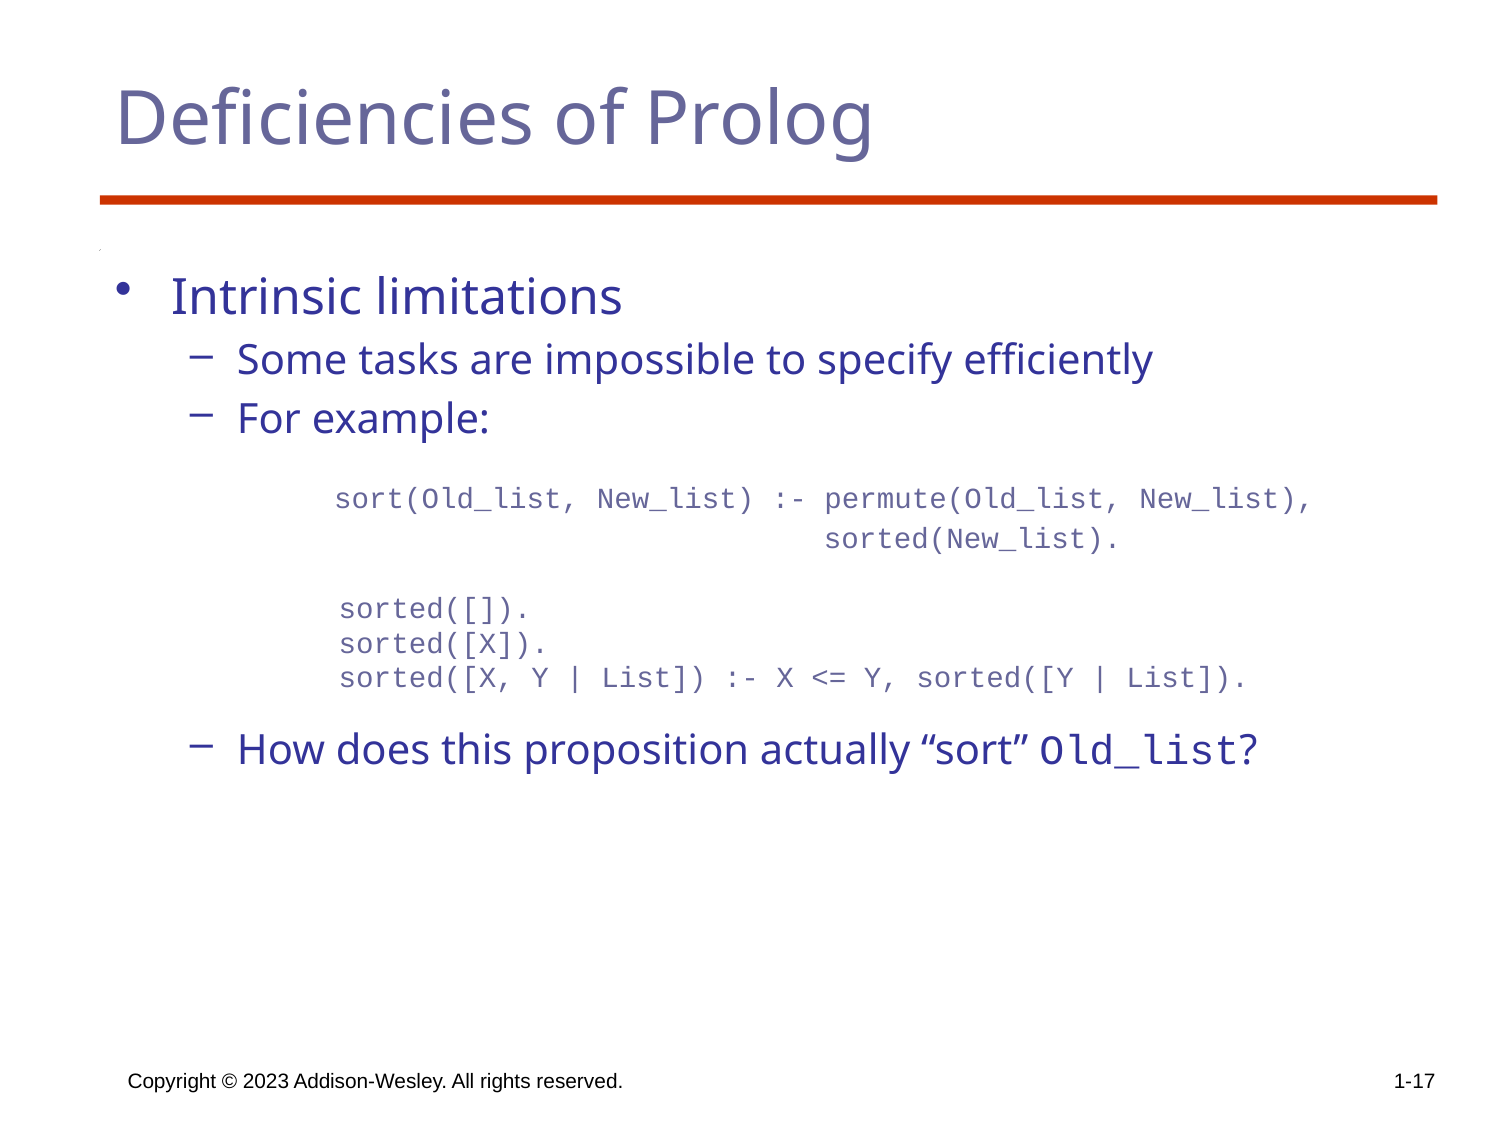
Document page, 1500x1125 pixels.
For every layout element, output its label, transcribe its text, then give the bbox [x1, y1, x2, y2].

text_box 1-17 [1137, 1024, 1450, 1100]
footer Copyright © 2023 Addison-Wesley. All rights reserved. [112, 1024, 913, 1101]
title Deficiencies of Prolog [99, 62, 1438, 250]
list Intrinsic limitations Some tasks are impossible to specify efficiently For example: sort(Old_list, New_list) :- permute(Old_list, New_list), sorted(New_list). sorted([]). sorted([X]). sorted([X, Y | List]) :- X <= Y, sorted([Y | List]). How does this proposition actually “sort” Old_list? [99, 257, 1438, 1008]
